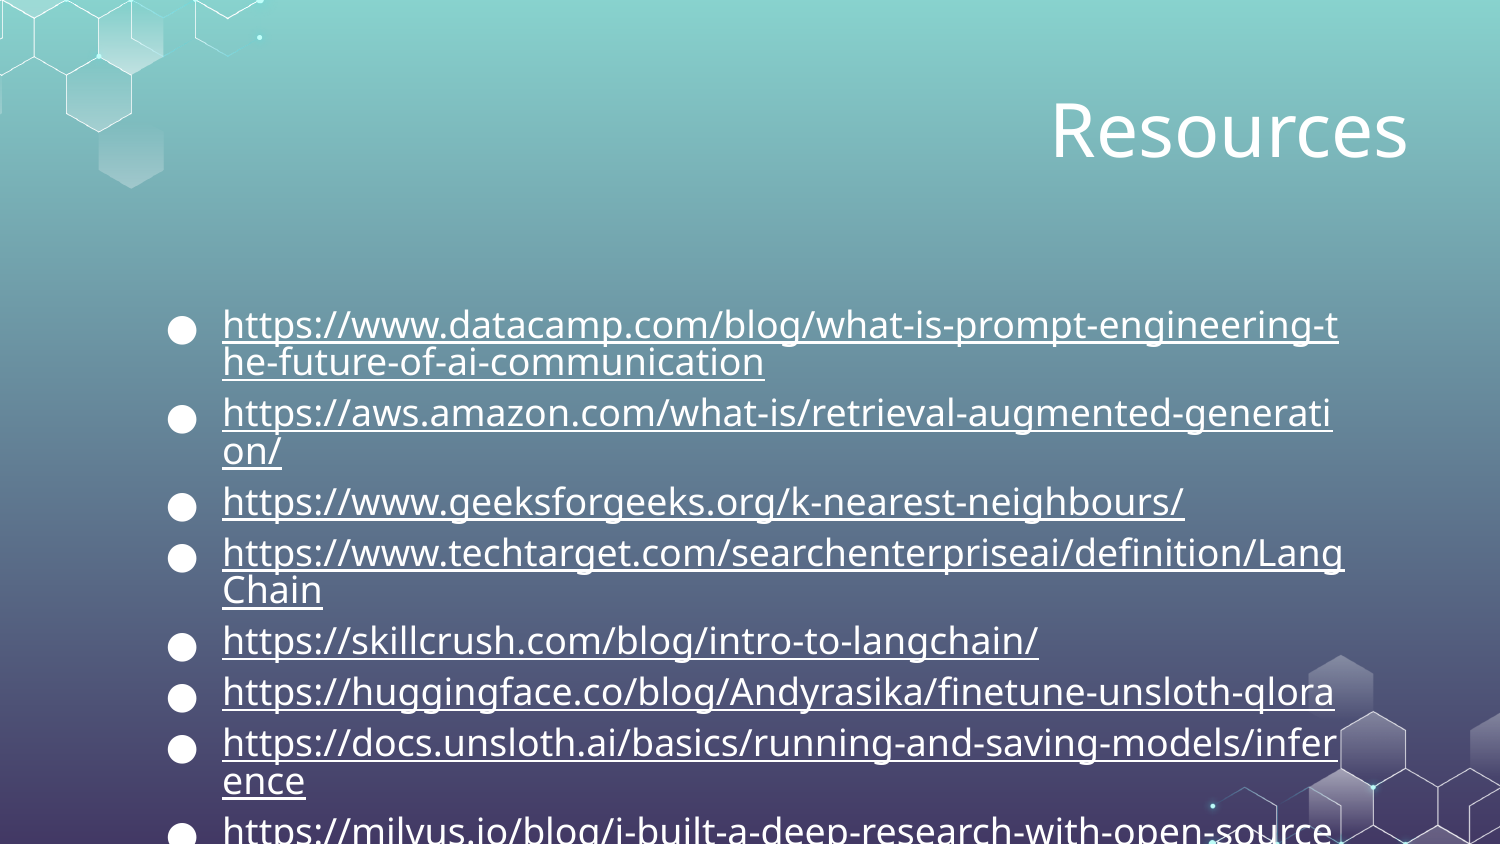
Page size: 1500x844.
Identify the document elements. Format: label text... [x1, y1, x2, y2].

picture [0, 0, 283, 189]
subtitle https://www.datacamp.com/blog/what-is-prompt-engineering-the-future-of-ai-communication https://aws.amazon.com/what-is/retrieval-augmented-generation/ https://www.geeksforgeeks.org/k-nearest-neighbours/ https://www.techtarget.com/searchenterpriseai/definition/LangChain https://skillcrush.com/blog/intro-to-langchain/ https://huggingface.co/blog/Andyrasika/finetune-unsloth-qlora https://docs.unsloth.ai/basics/running-and-saving-models/inference https://milvus.io/blog/i-built-a-deep-research-with-open-source-so-can-you.md [132, 238, 1361, 771]
title Resources [82, 72, 1426, 183]
picture [1190, 655, 1500, 844]
